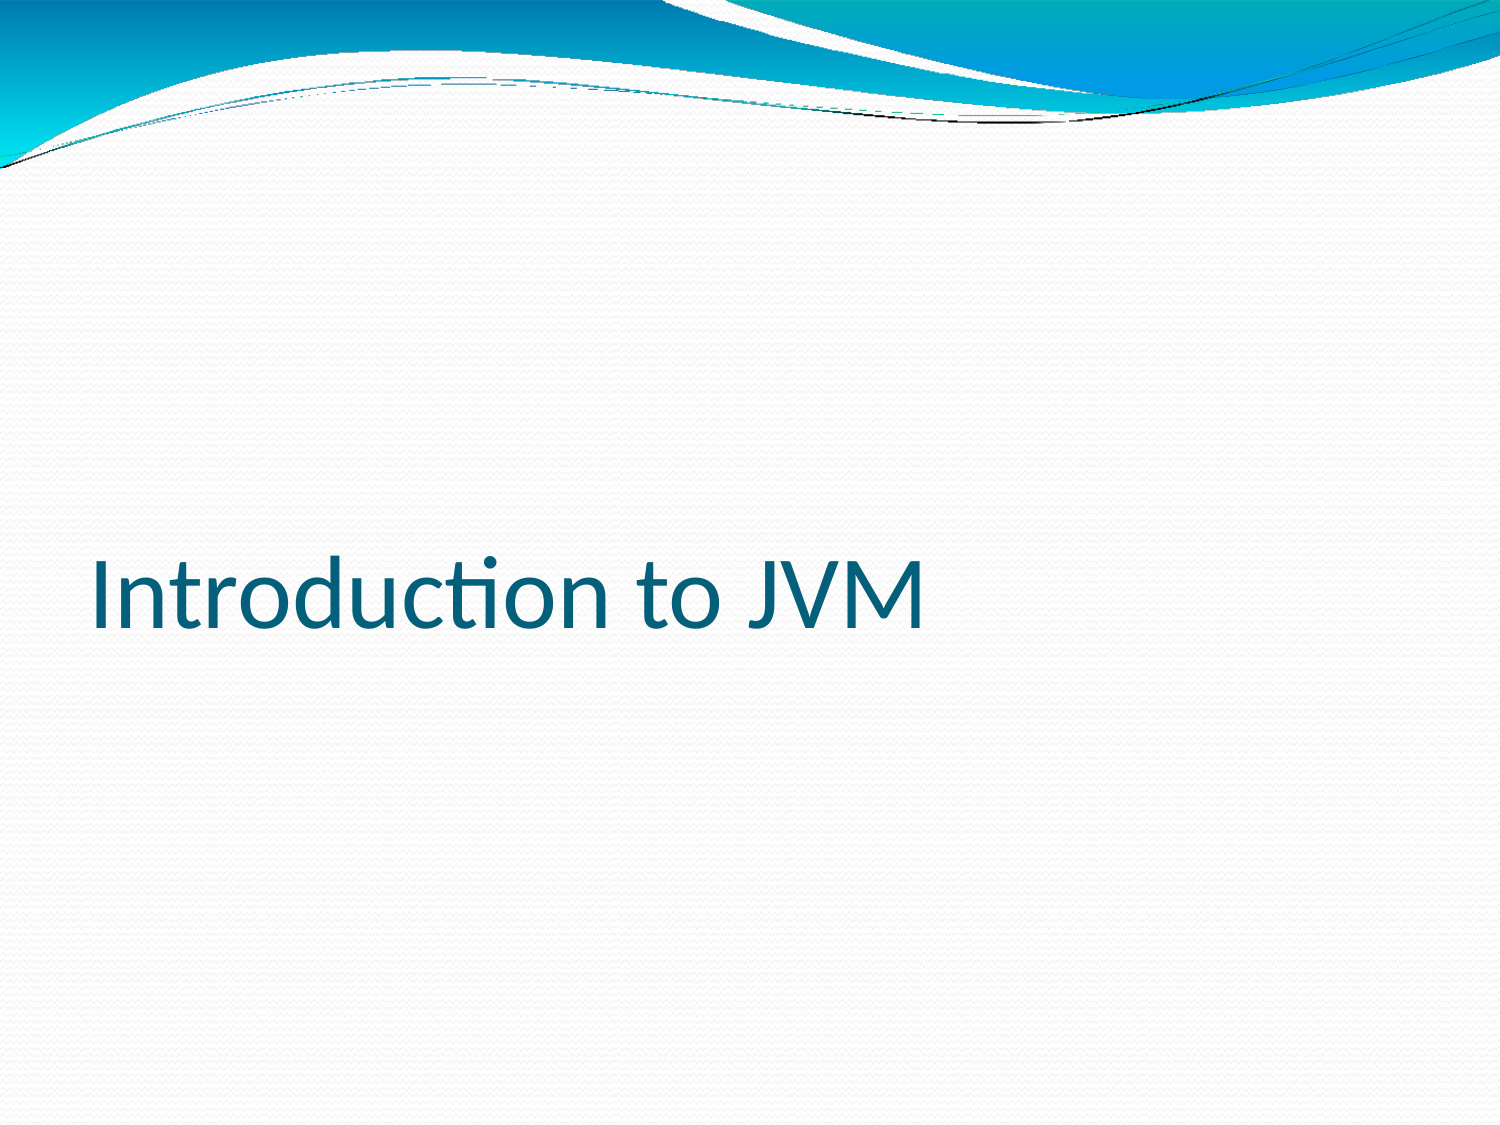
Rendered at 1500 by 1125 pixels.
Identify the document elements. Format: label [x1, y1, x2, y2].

text_box [0, 0, 1500, 1125]
